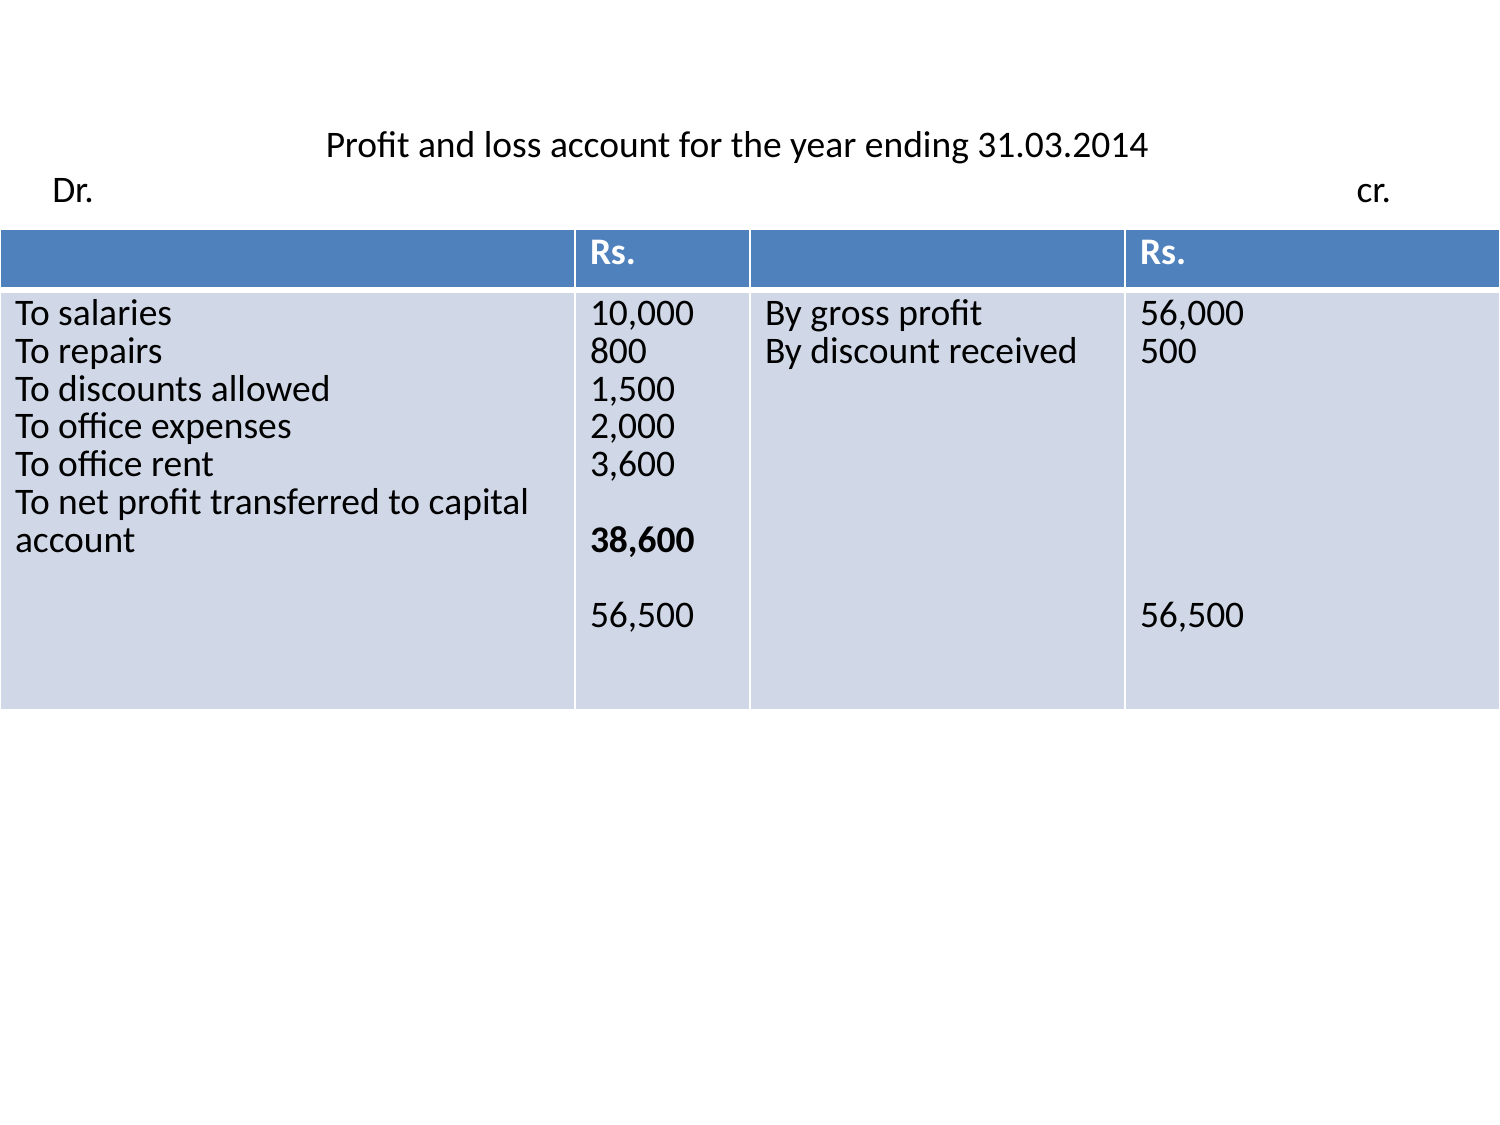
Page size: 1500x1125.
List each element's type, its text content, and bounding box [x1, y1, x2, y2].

table_cell To salaries To repairs To discounts allowed To office expenses To office rent To net profit transferred to capital account [1, 293, 574, 709]
table_cell By gross profit By discount received [751, 293, 1124, 709]
text_box Profit and loss account for the year ending 31.03.2014 Dr. cr. [37, 112, 1438, 218]
table_header Rs. [1126, 230, 1499, 287]
table_header [1, 230, 574, 287]
table_header Rs. [576, 230, 749, 287]
table_cell 56,000 500 56,500 [1126, 293, 1499, 709]
table_header [751, 230, 1124, 287]
table_cell 10,000 800 1,500 2,000 3,600 38,600 56,500 [576, 293, 749, 709]
